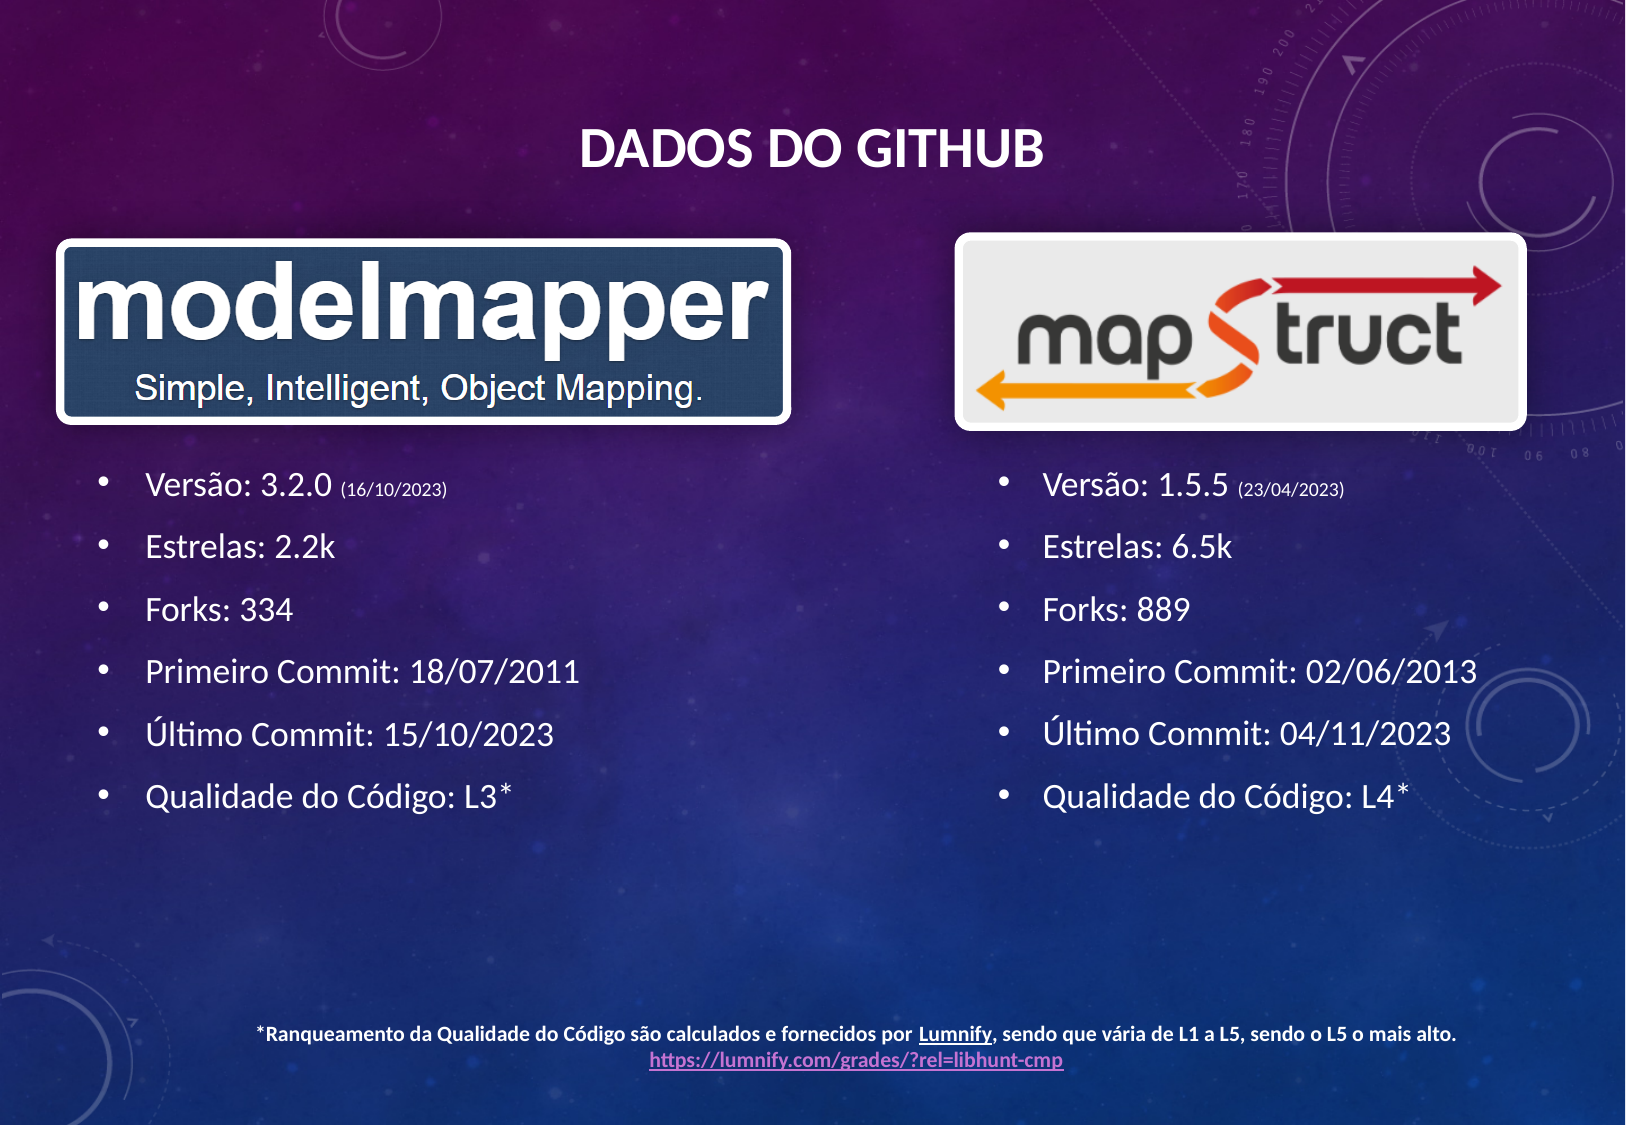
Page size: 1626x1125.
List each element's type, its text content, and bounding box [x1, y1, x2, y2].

text_box Versão: 1.5.5 (23/04/2023) Estrelas: 6.5k Forks: 889 Primeiro Commit: 02/06/2013 Último Commit: 04/11/2023 Qualidade do Código: L4* [982, 452, 1523, 825]
list Versão: 3.2.0 (16/10/2023) Estrelas: 2.2k Forks: 334 Primeiro Commit: 18/07/2011 Último Commit: 15/10/2023 Qualidade do Código: L3* [82, 452, 788, 825]
picture [0, 0, 1626, 1125]
text_box *Ranqueamento da Qualidade do Código são calculados e fornecidos por Lumnify, sendo que vária de L1 a L5, sendo o L5 o mais alto. https://lumnify.com/grades/?rel=libhunt-cmp [130, 994, 1583, 1098]
title Dados do Github [497, 93, 1128, 197]
